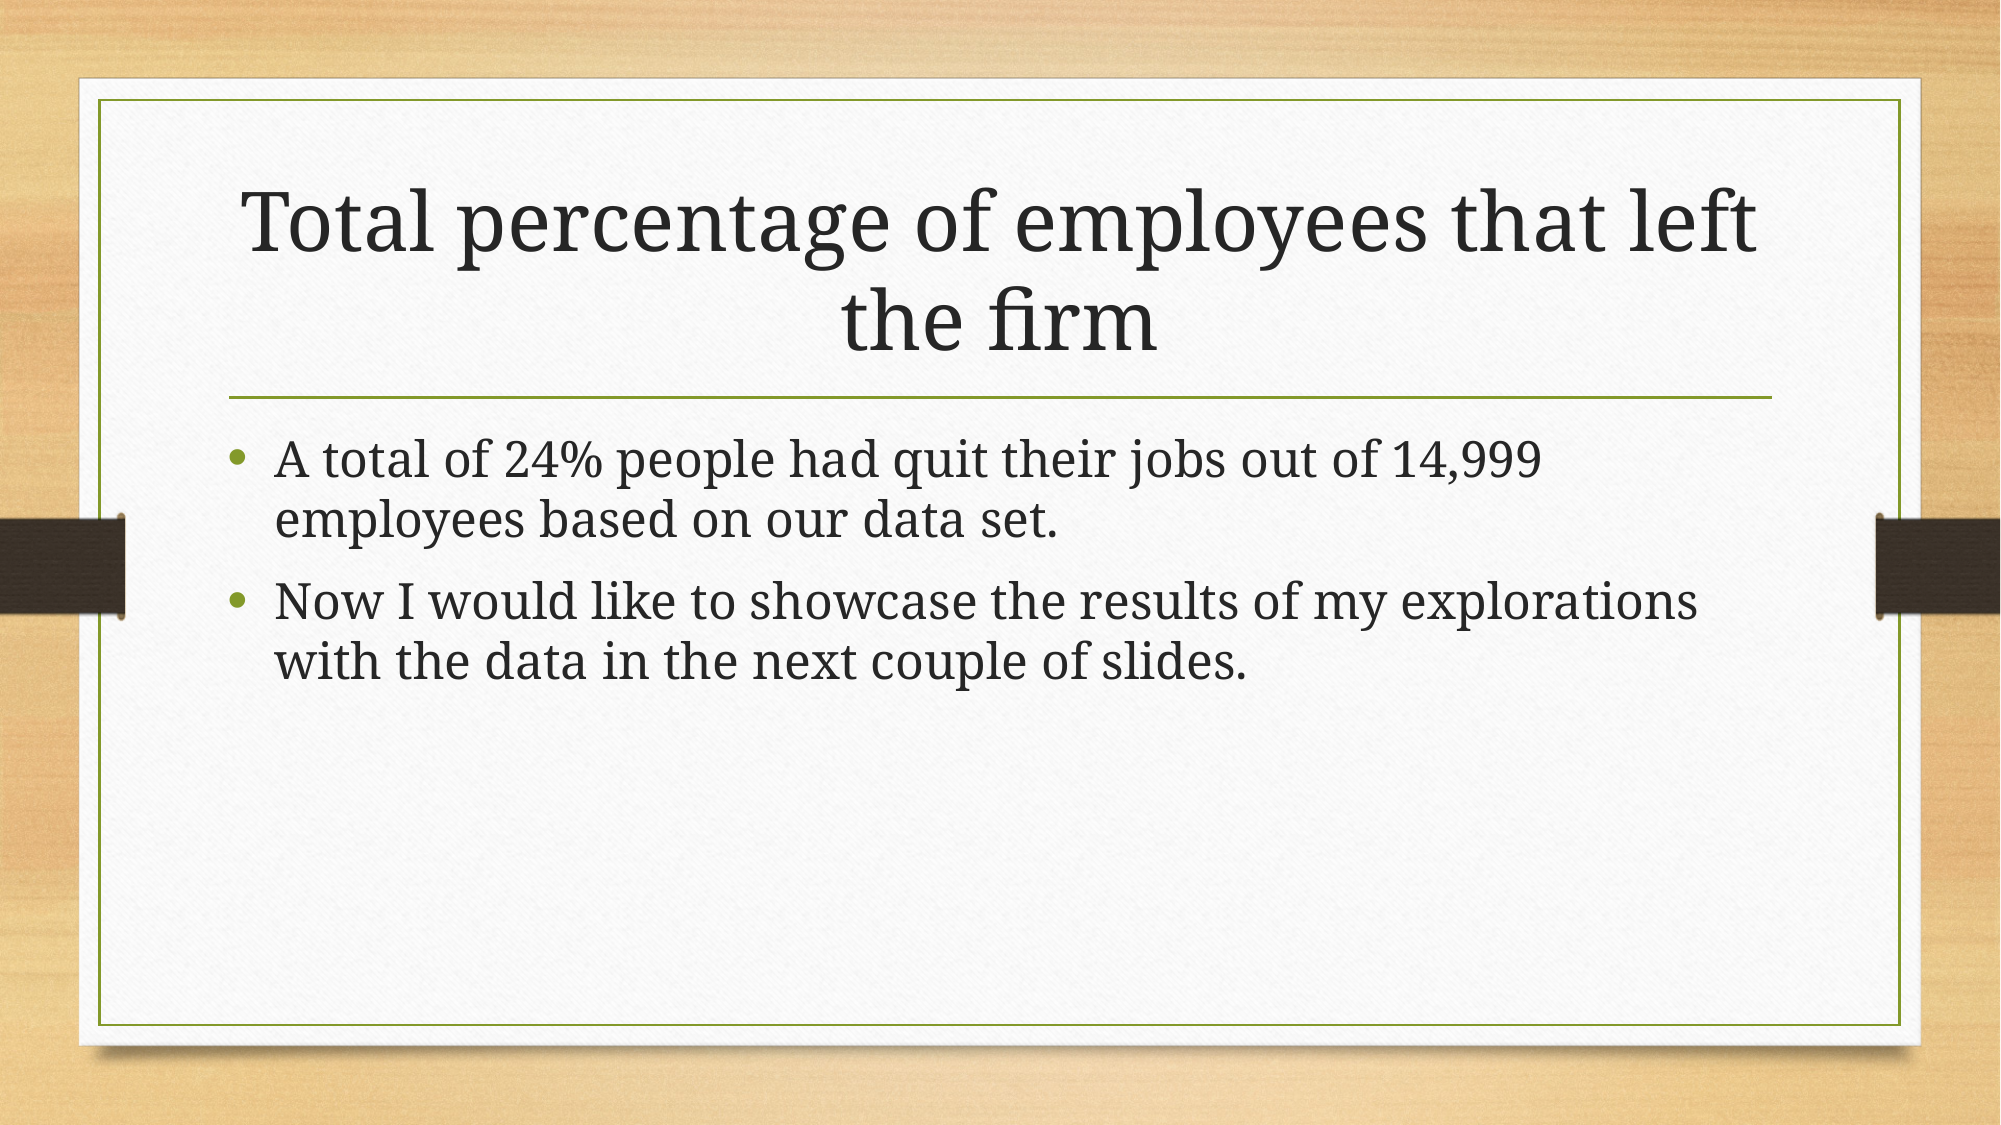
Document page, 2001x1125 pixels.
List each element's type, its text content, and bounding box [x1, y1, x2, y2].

title Total percentage of employees that left the firm [212, 161, 1788, 375]
list A total of 24% people had quit their jobs out of 14,999 employees based on our data set. Now I would like to showcase the results of my explorations with the data in the next couple of slides. [212, 419, 1788, 964]
picture [0, 0, 2001, 1125]
